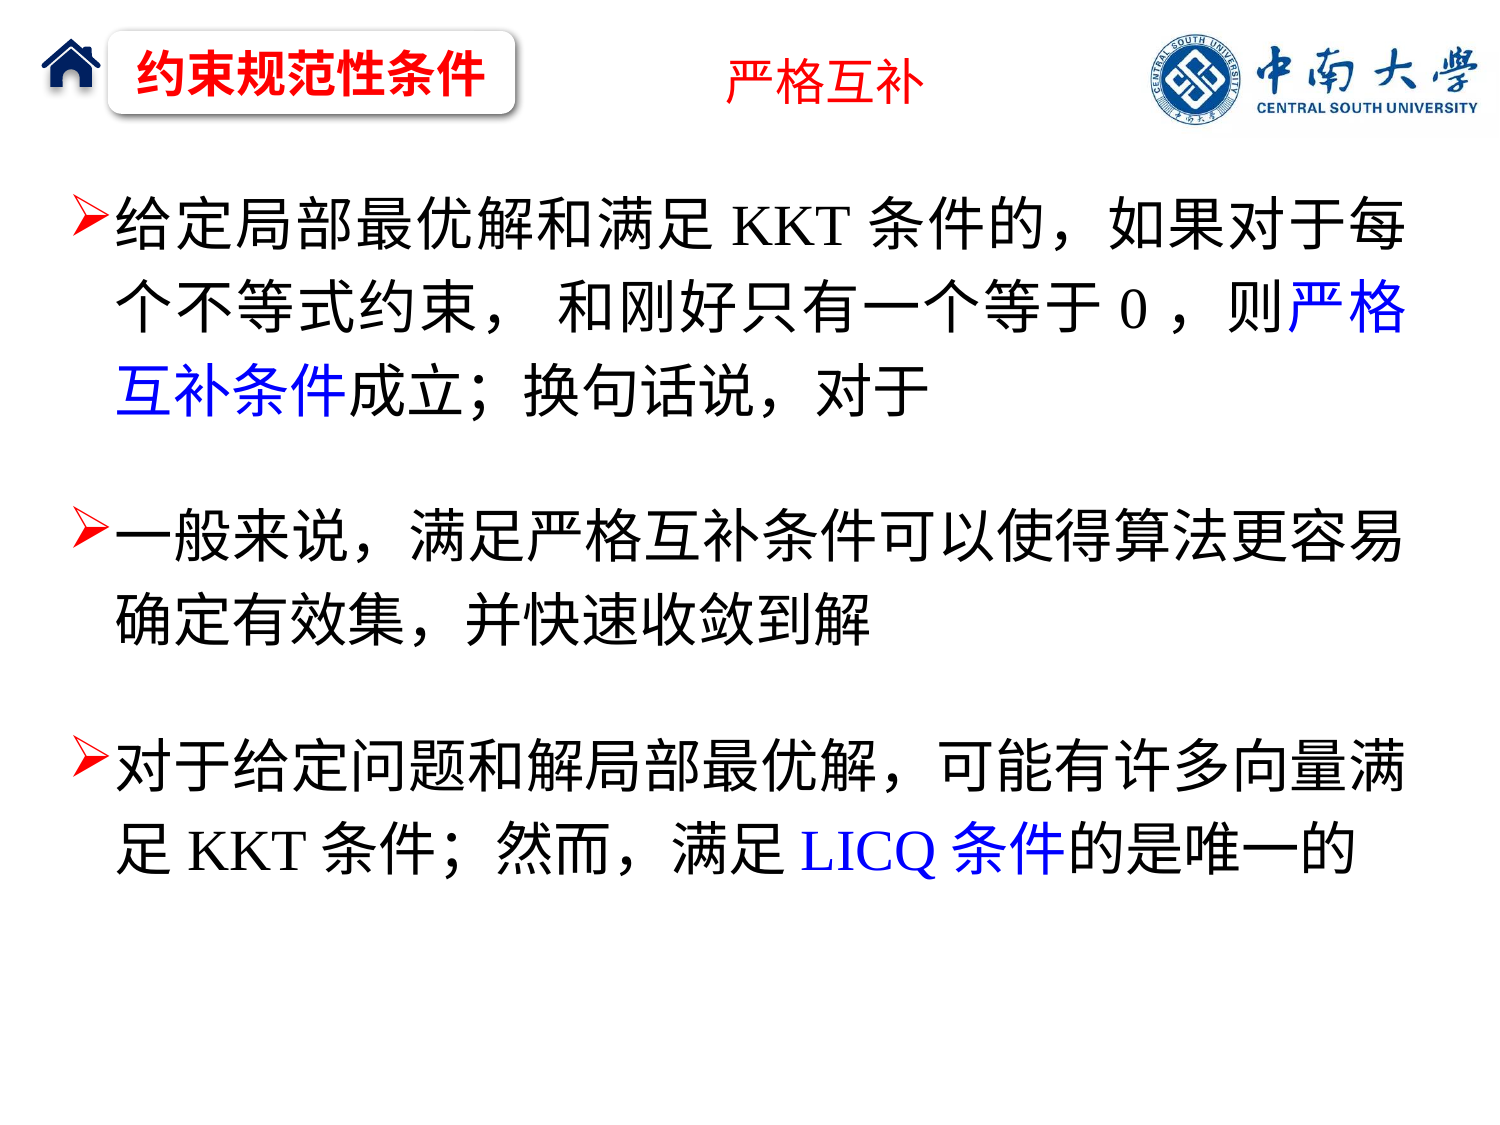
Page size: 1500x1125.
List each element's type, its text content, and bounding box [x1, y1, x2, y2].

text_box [41, 30, 516, 115]
text_box 严格互补 [583, 43, 1067, 119]
picture [1135, 22, 1499, 138]
